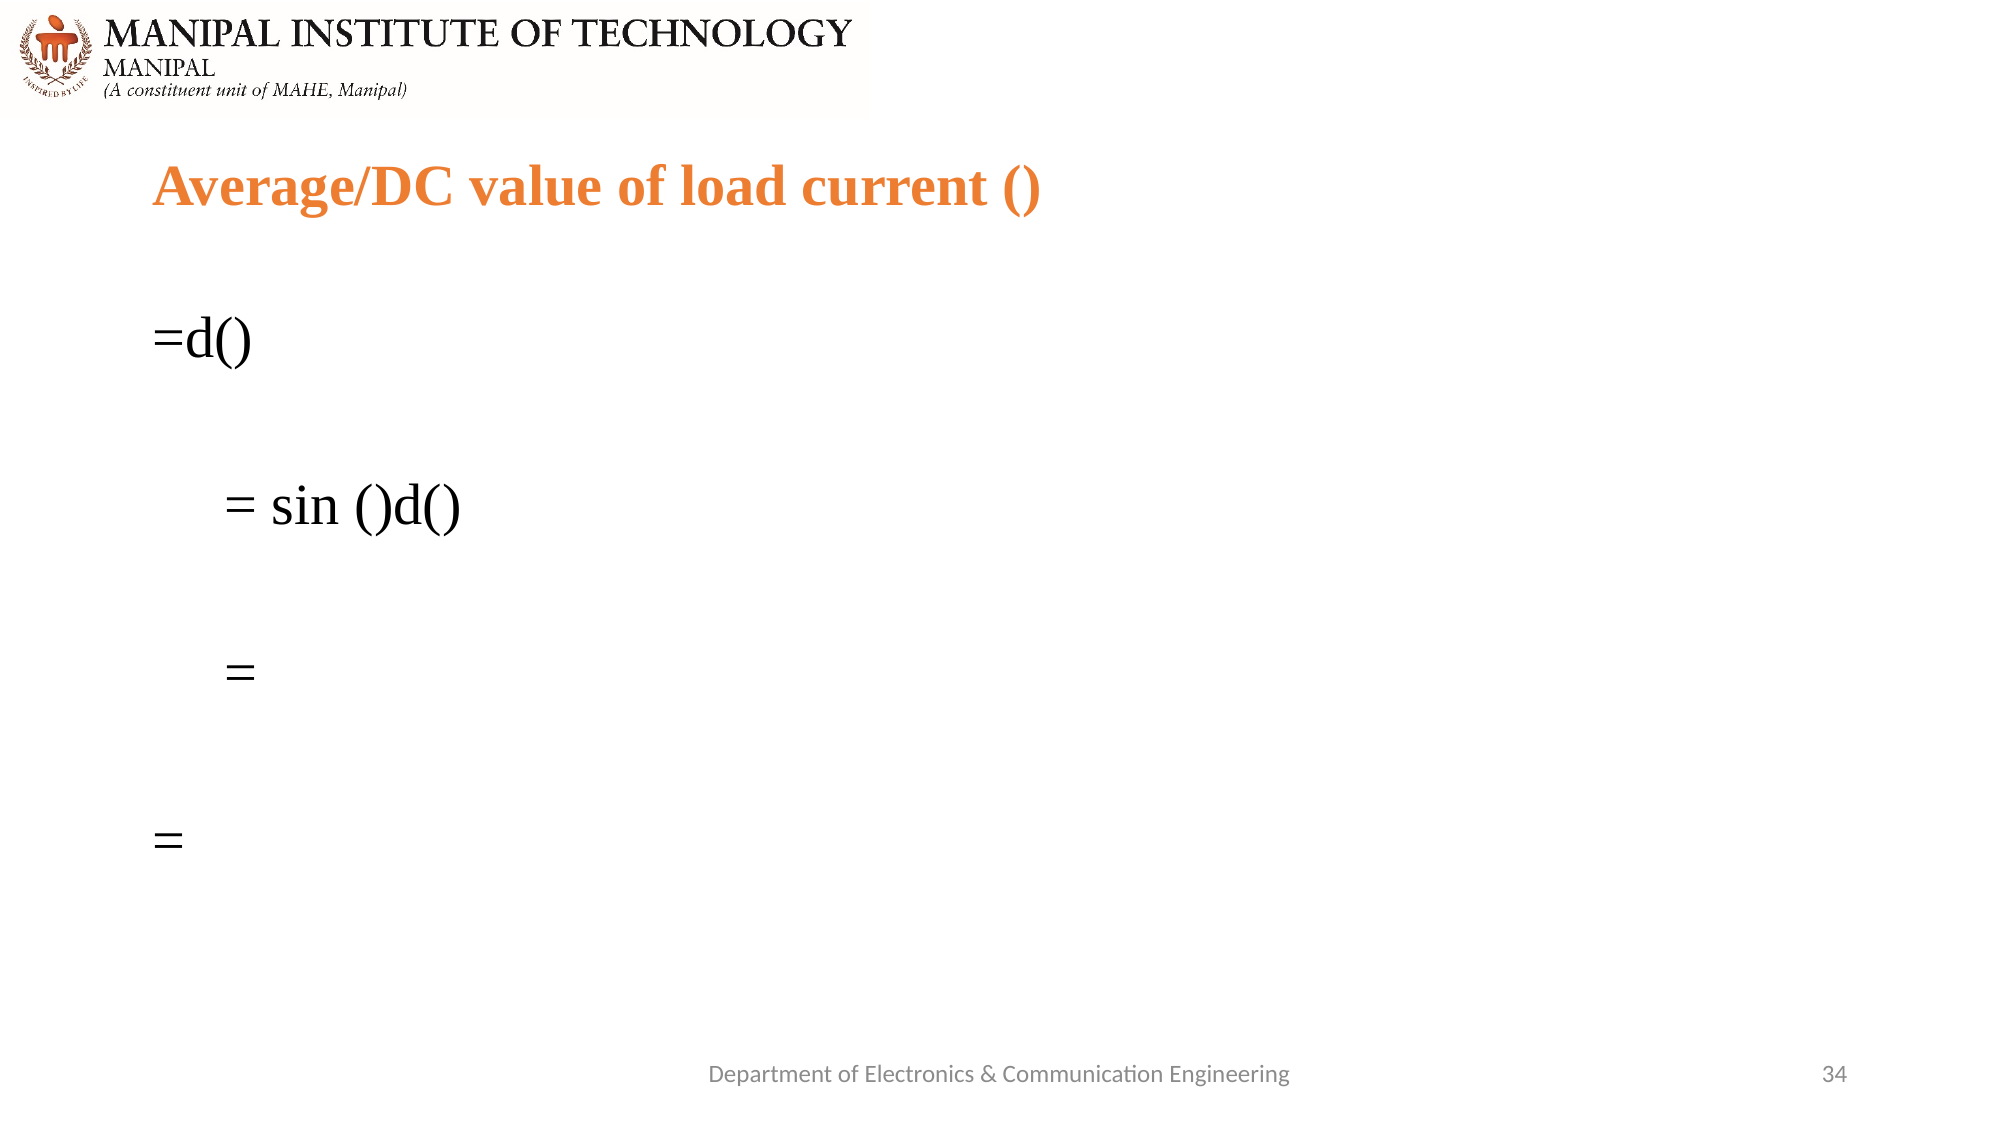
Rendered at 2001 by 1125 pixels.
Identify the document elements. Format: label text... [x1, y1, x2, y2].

picture [0, 2, 869, 119]
footer Department of Electronics & Communication Engineering [662, 1042, 1338, 1103]
slide_number 34 [1412, 1042, 1863, 1103]
